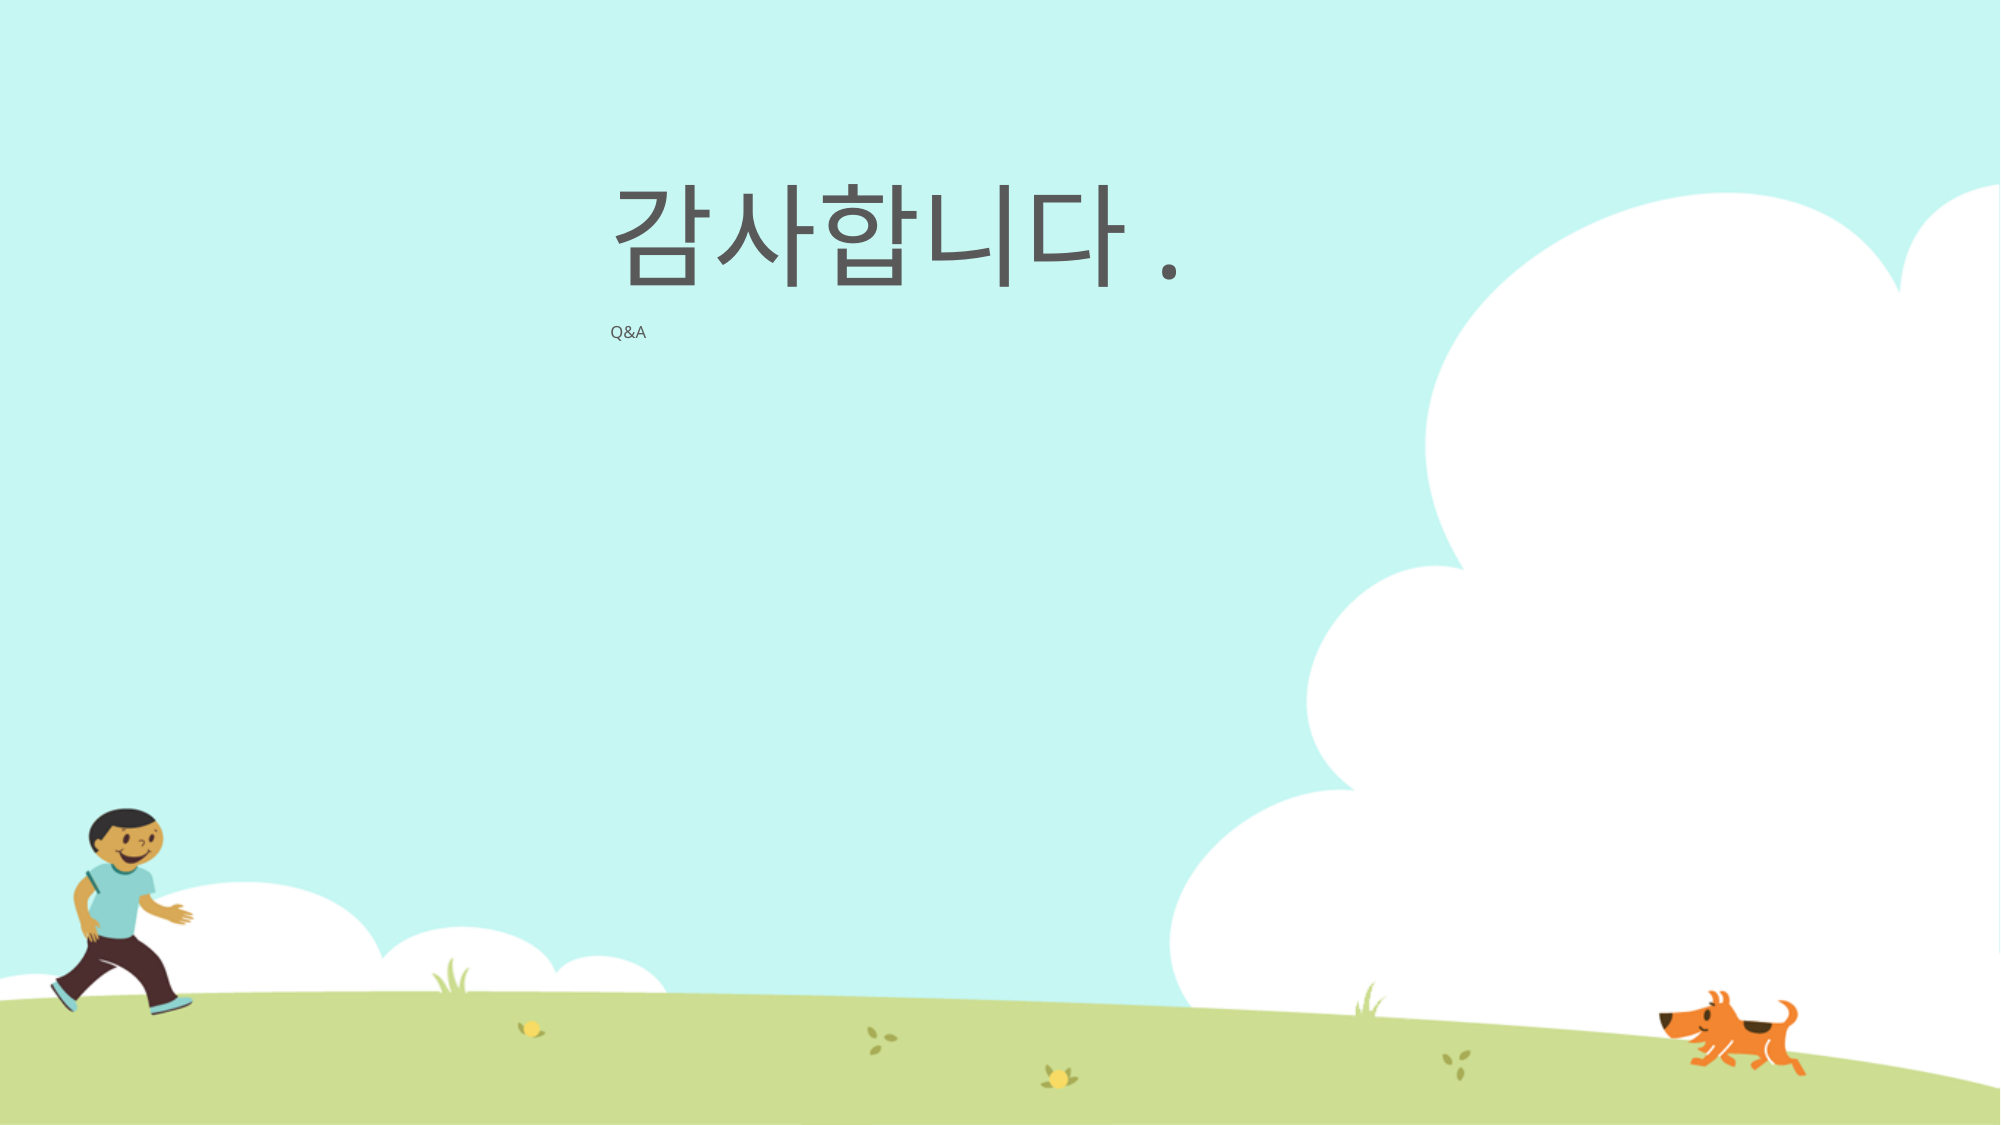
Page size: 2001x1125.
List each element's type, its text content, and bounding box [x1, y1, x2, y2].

picture [0, 0, 2001, 1125]
list 감사합니다. Q&A [595, 174, 1476, 602]
